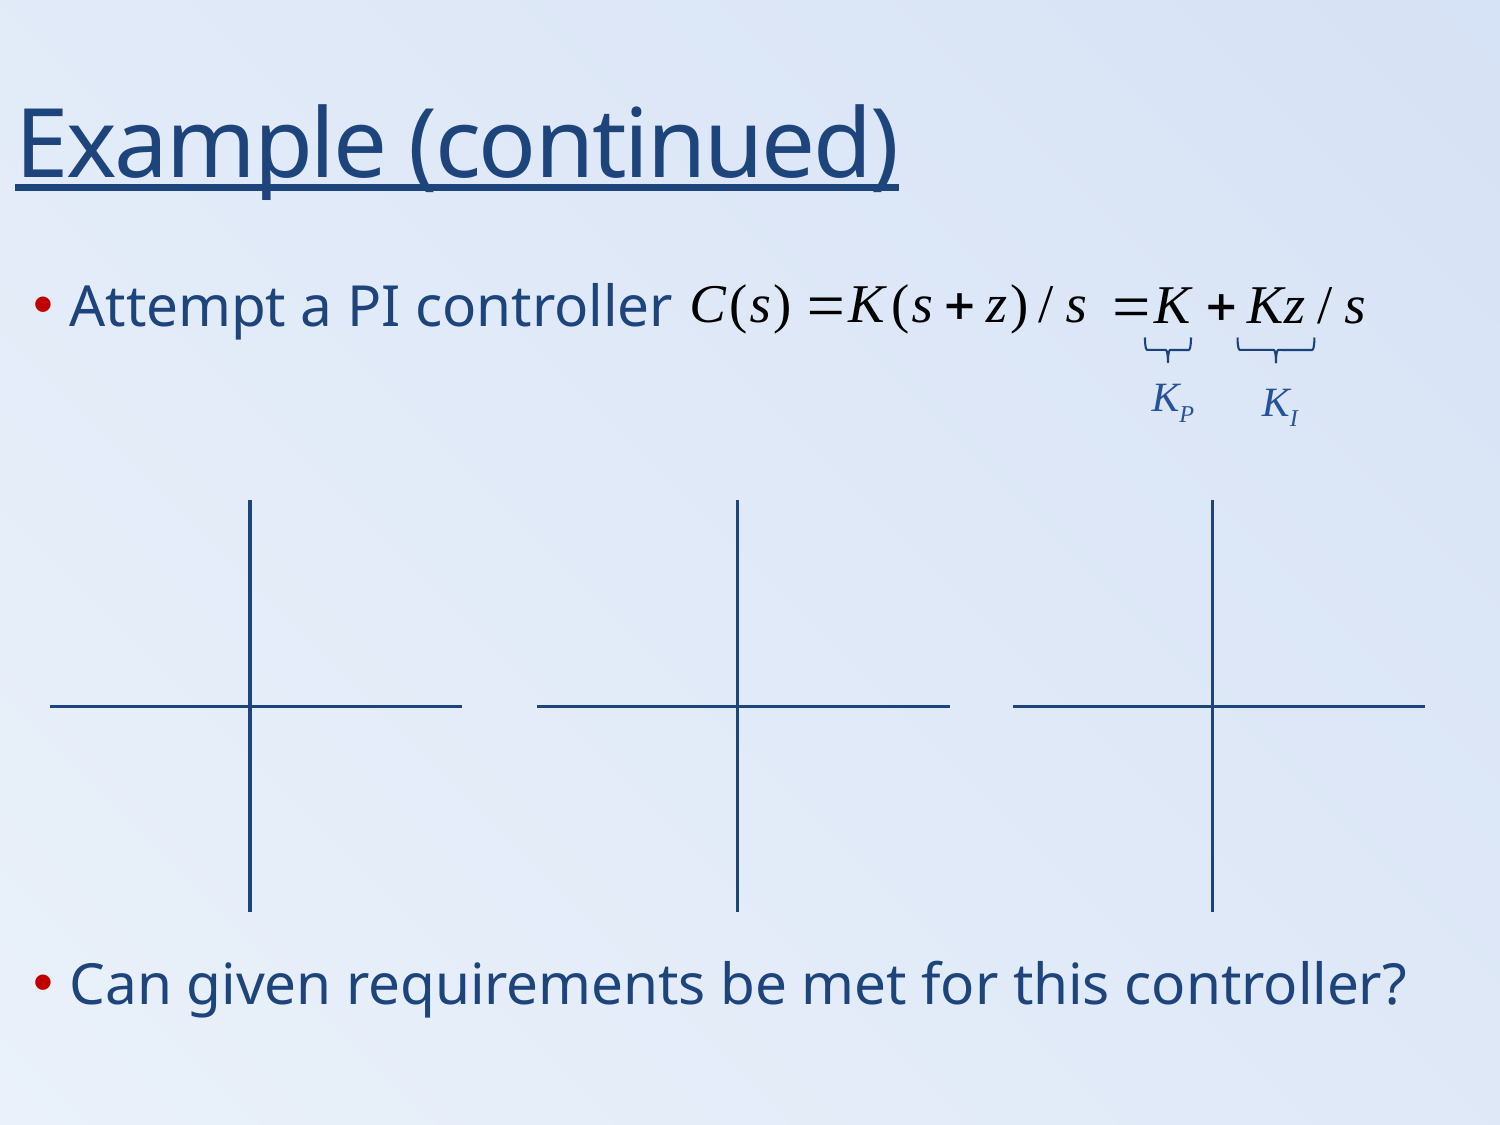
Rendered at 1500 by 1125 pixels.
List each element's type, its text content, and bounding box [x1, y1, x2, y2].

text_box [682, 272, 1099, 347]
text_box [1144, 344, 1192, 362]
title Example (continued) [0, 45, 1250, 233]
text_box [536, 499, 951, 913]
list Attempt a PI controller Can given requirements be met for this controller? [0, 262, 1463, 1075]
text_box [1108, 273, 1376, 338]
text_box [1011, 499, 1426, 913]
text_box KI [1247, 367, 1313, 440]
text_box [49, 499, 463, 913]
text_box [1236, 344, 1316, 364]
text_box KP [1136, 362, 1209, 435]
